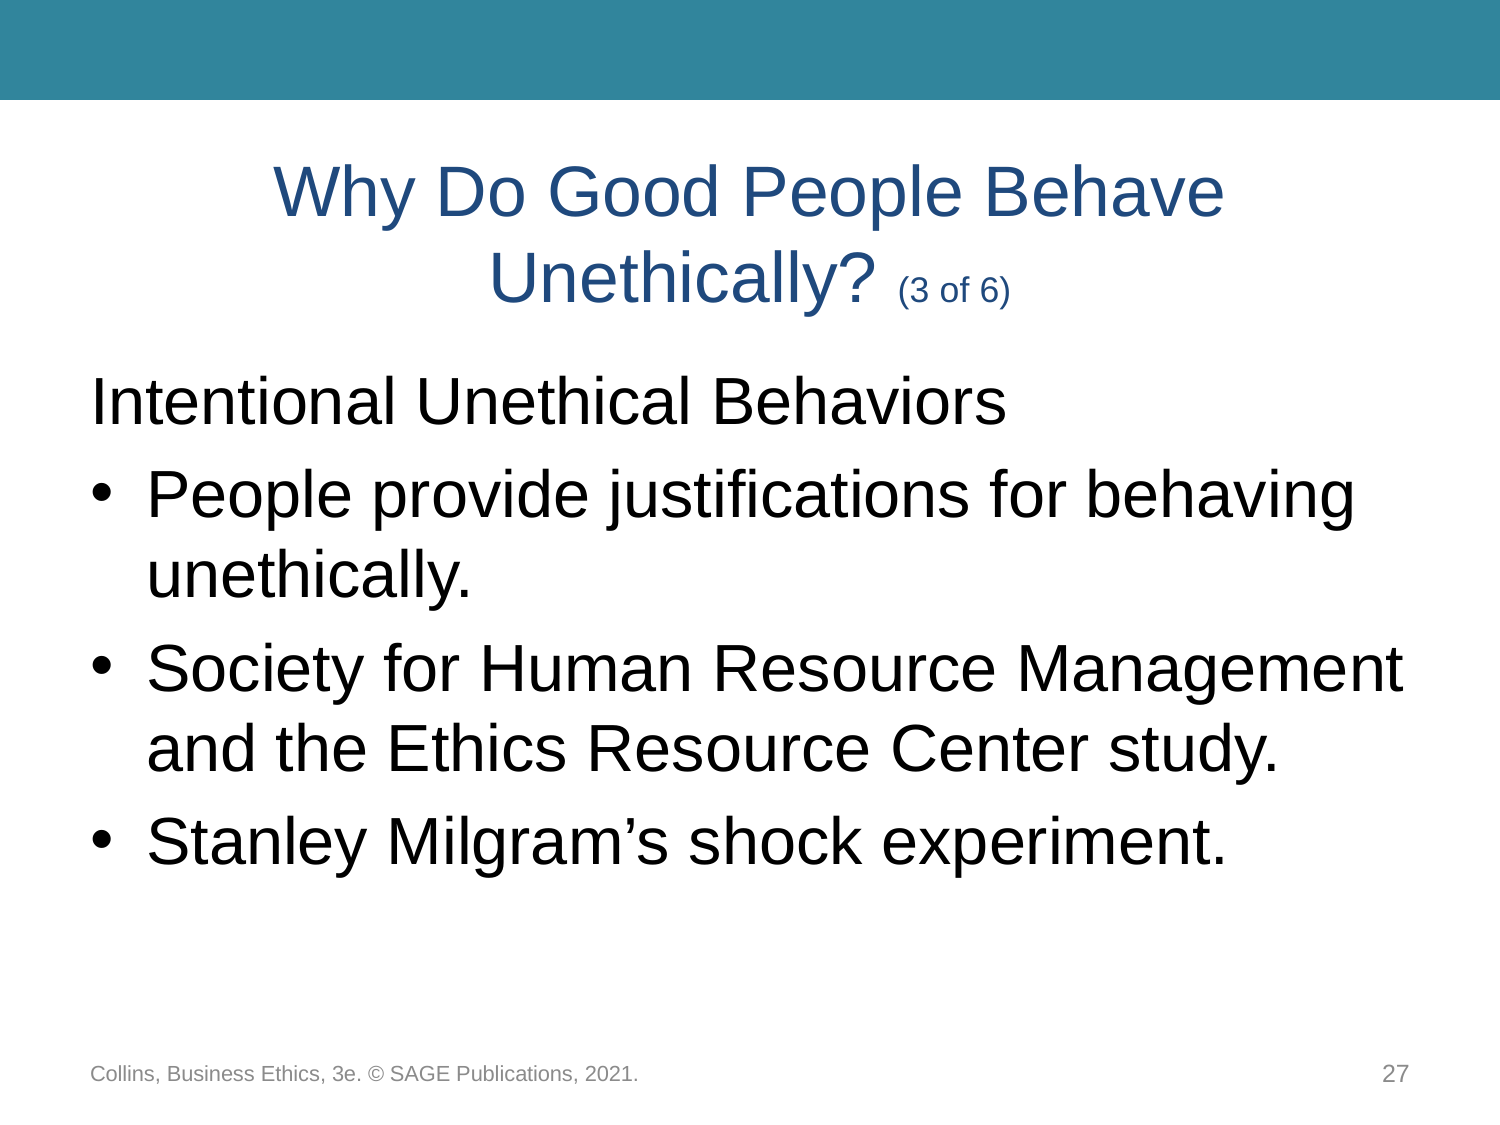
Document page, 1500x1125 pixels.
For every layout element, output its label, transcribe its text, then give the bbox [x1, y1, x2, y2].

title Why Do Good People Behave Unethically? (3 of 6) [75, 137, 1425, 325]
footer Collins, Business Ethics, 3e. © SAGE Publications, 2021. [75, 1042, 1313, 1103]
slide_number 27 [1350, 1042, 1425, 1103]
list Intentional Unethical Behaviors People provide justifications for behaving unethically. Society for Human Resource Management and the Ethics Resource Center study. Stanley Milgram’s shock experiment. [75, 350, 1425, 1005]
